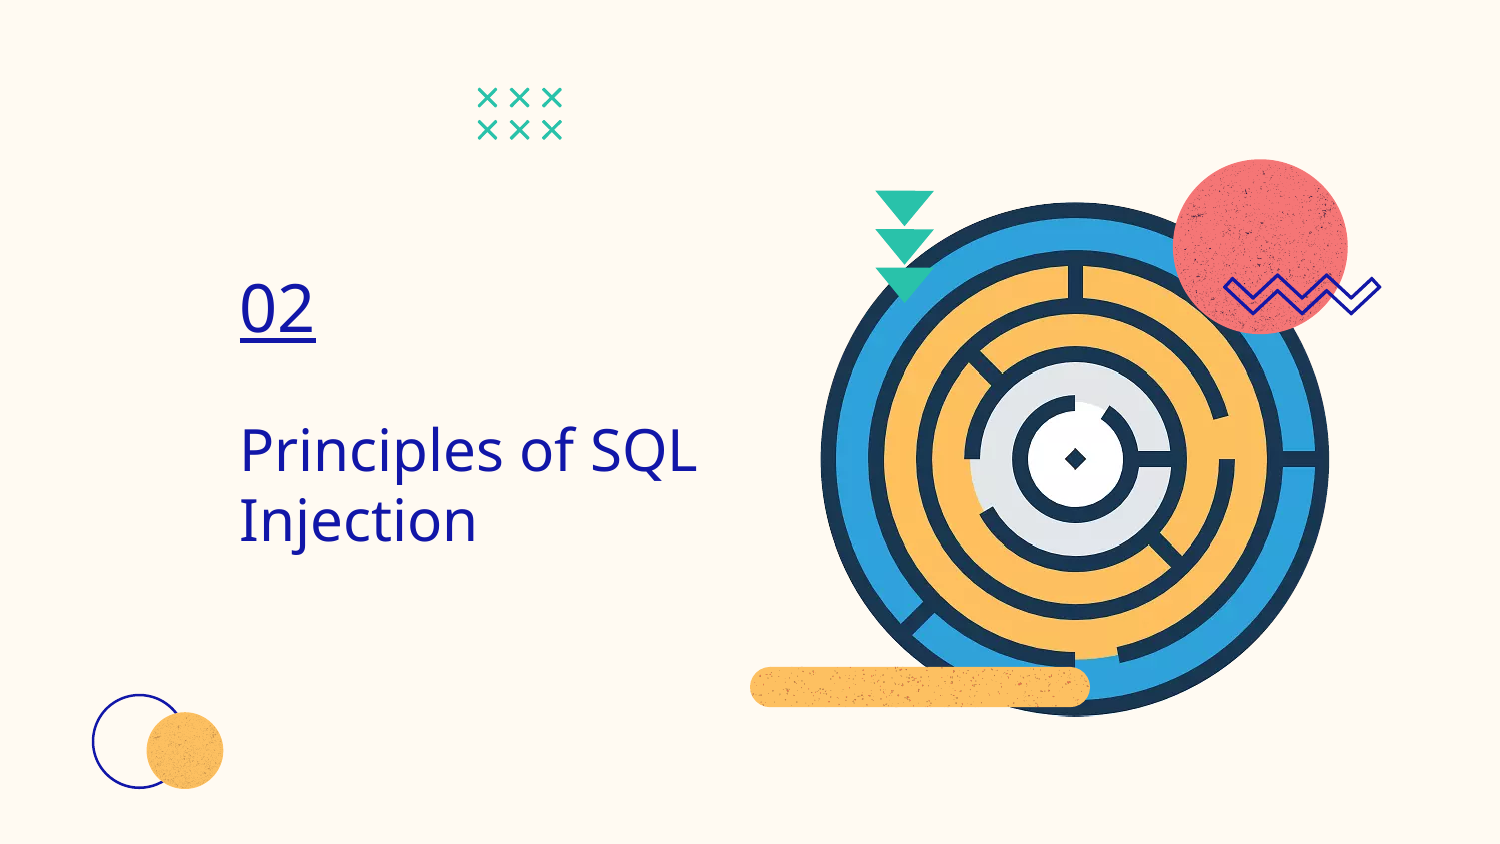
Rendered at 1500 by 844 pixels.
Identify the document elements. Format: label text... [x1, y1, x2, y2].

text_box [1353, 277, 1381, 314]
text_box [871, 161, 938, 304]
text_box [1172, 159, 1349, 335]
picture [820, 202, 1330, 718]
title Principles of SQL Injection [224, 379, 739, 587]
text_box 02 [224, 207, 699, 405]
picture [147, 713, 223, 789]
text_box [749, 666, 1091, 708]
